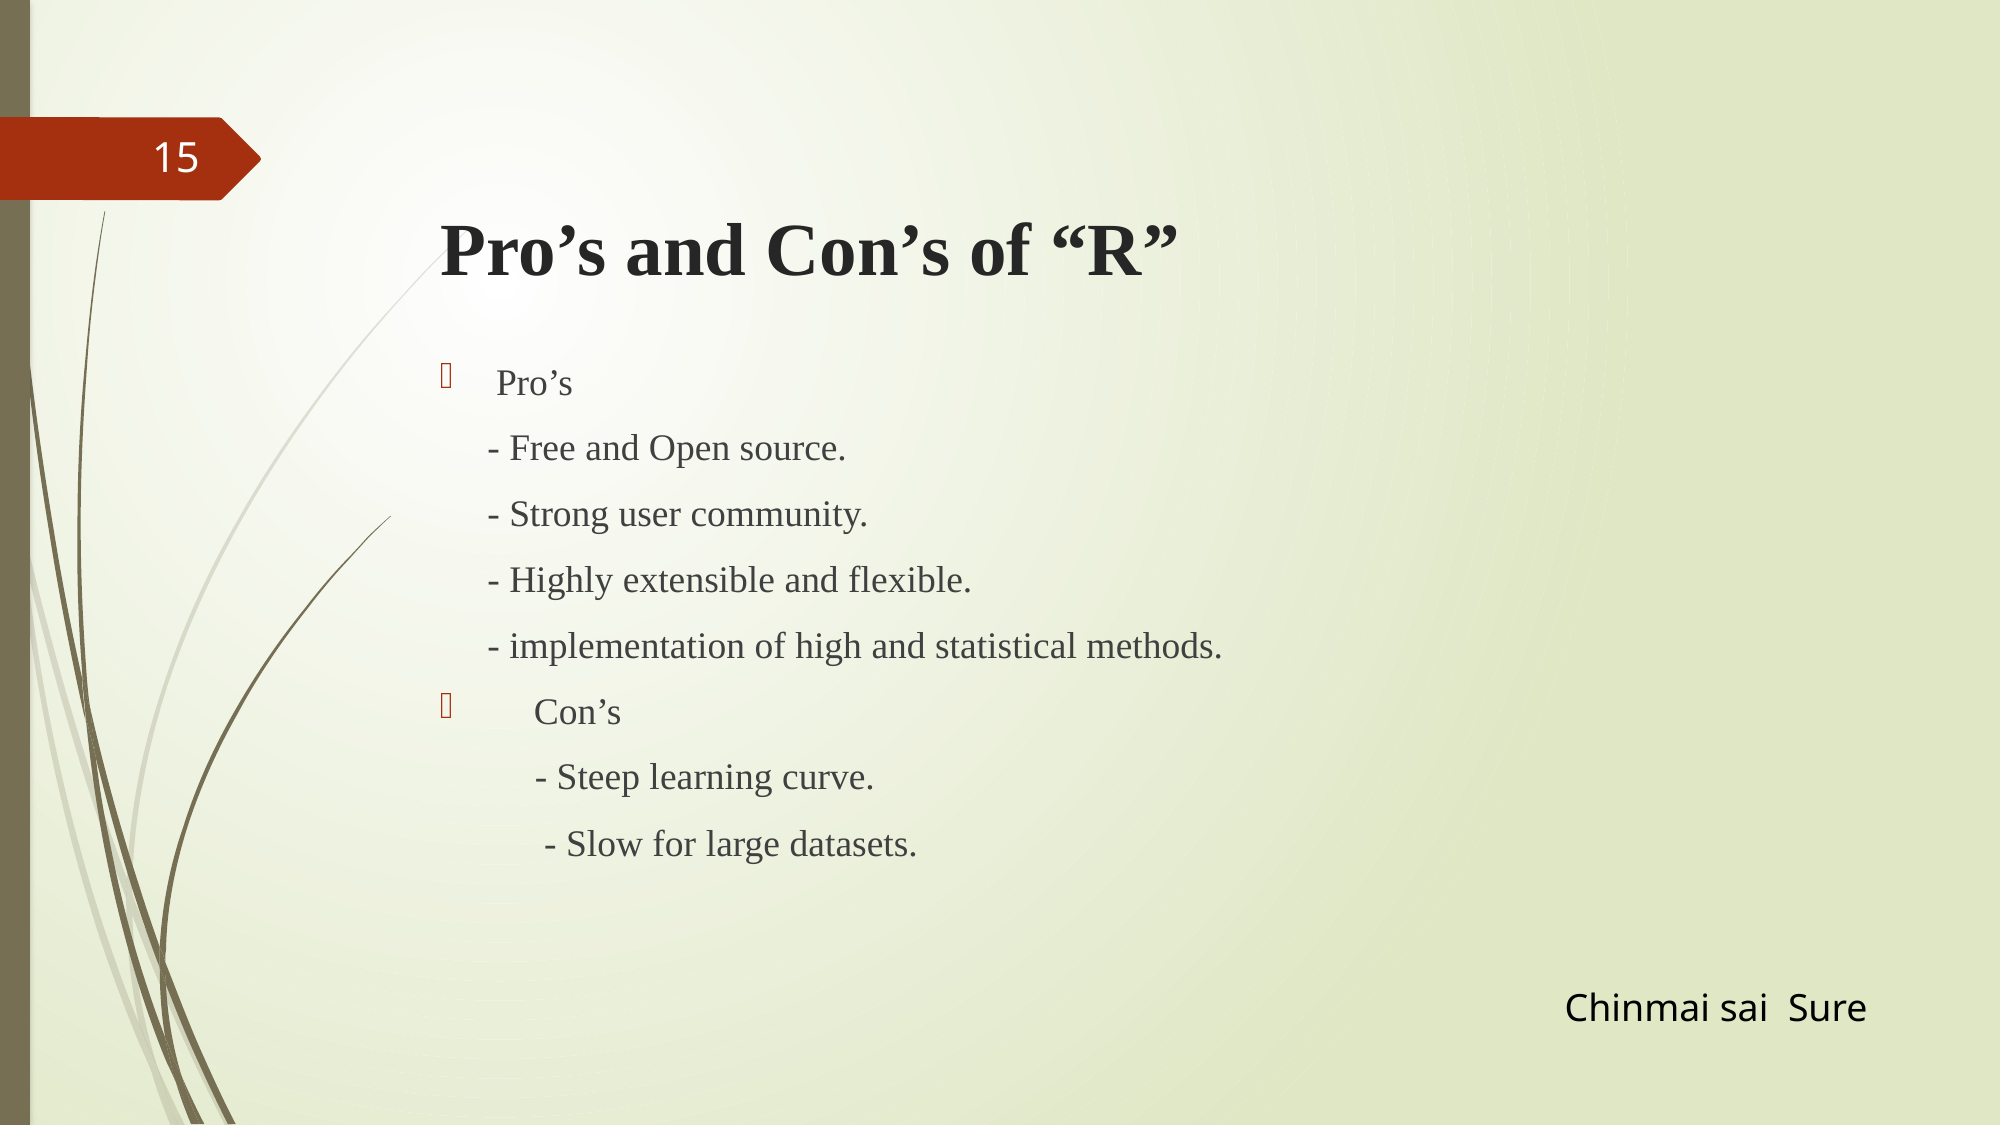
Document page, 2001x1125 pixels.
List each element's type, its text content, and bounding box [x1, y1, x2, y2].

list Pro’s - Free and Open source. - Strong user community. - Highly extensible and flexible. - implementation of high and statistical methods. Con’s - Steep learning curve. - Slow for large datasets. [424, 350, 1888, 970]
slide_number 15 [87, 129, 216, 190]
text_box Chinmai sai Sure [1549, 976, 1883, 1037]
title Pro’s and Con’s of “R” [425, 102, 1888, 313]
